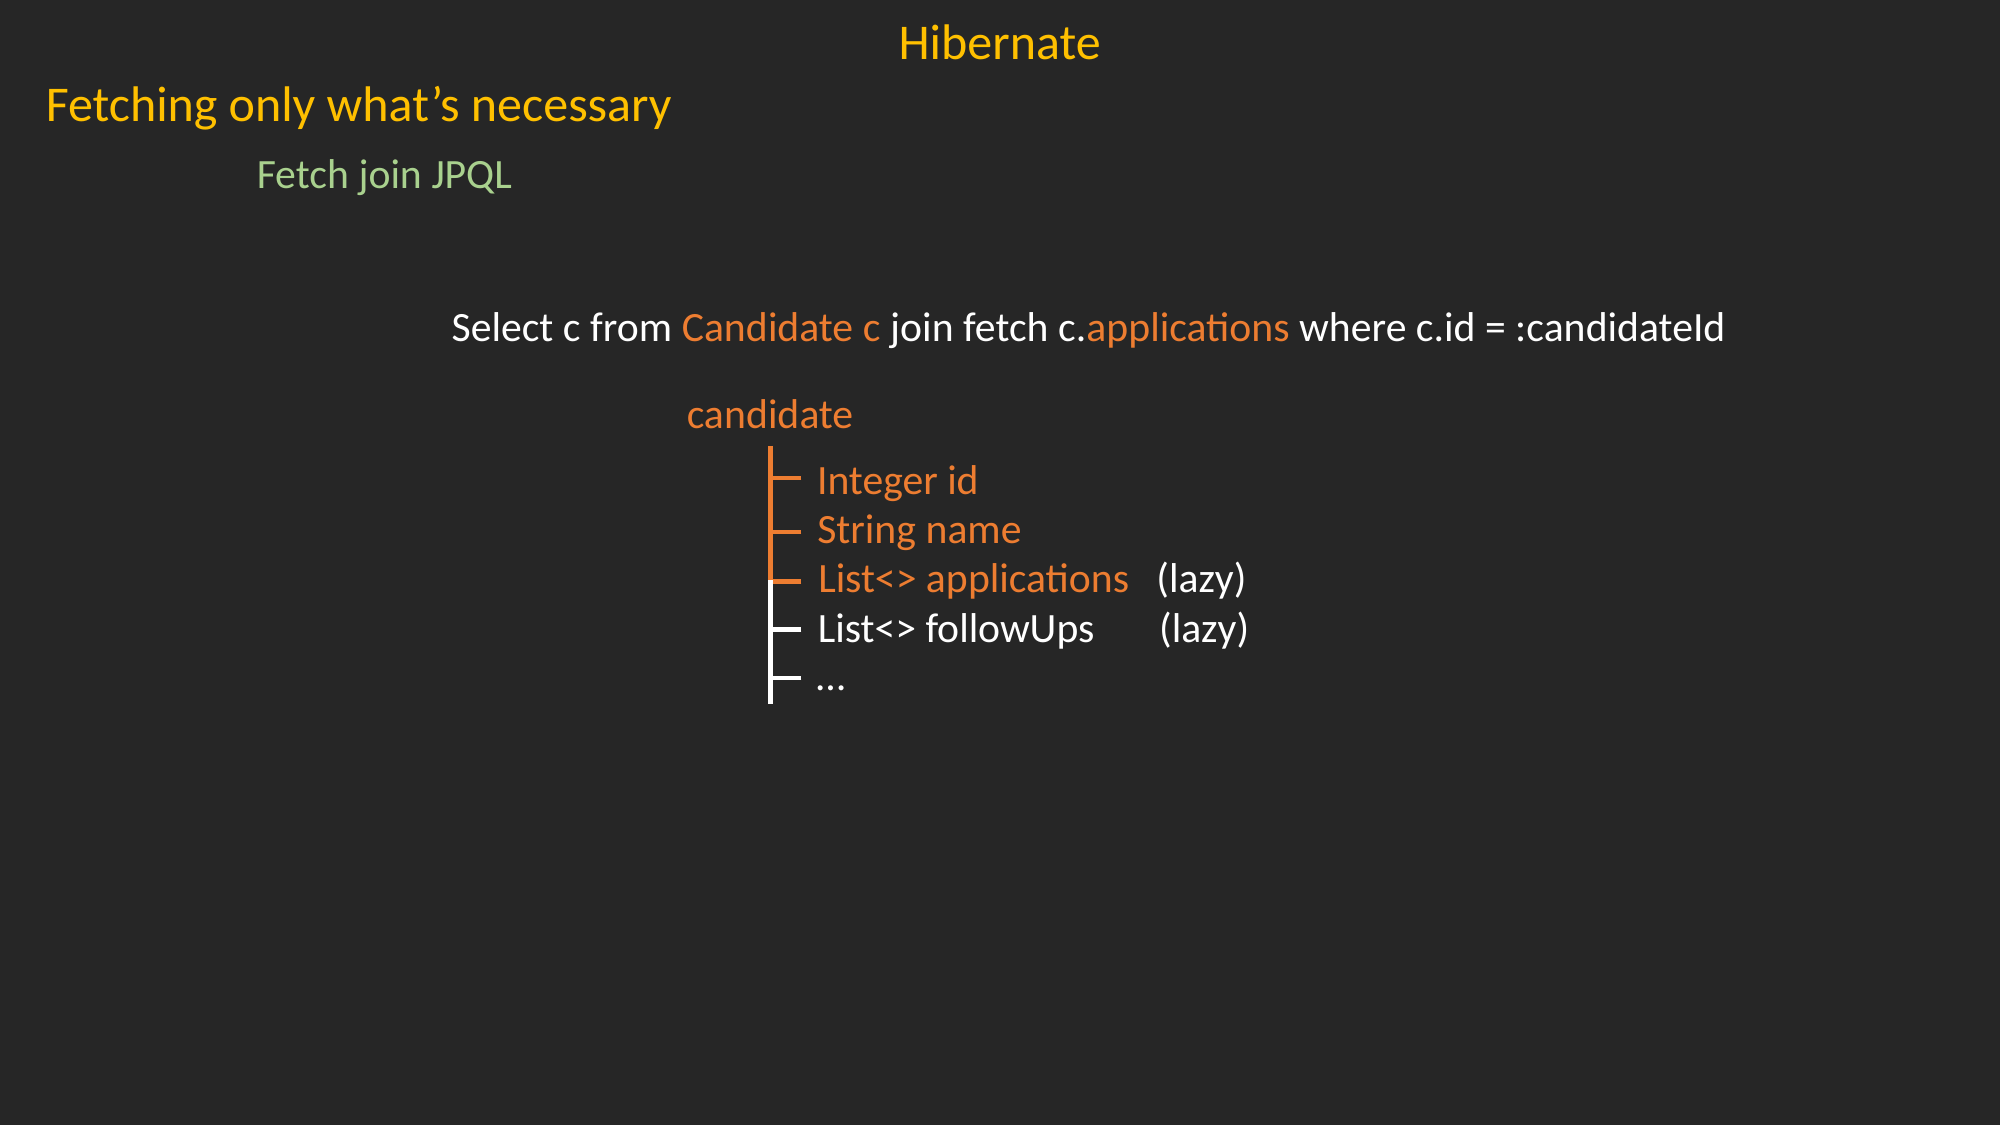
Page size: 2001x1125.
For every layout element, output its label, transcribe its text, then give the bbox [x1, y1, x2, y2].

text_box Select c from Candidate c join fetch c.applications where c.id = :candidateId [437, 292, 1741, 358]
text_box String name [802, 494, 1037, 560]
text_box (lazy) [1141, 543, 1262, 609]
text_box Hibernate [883, 2, 1117, 78]
text_box Integer id [802, 445, 994, 494]
text_box List<> followUps [803, 592, 1110, 658]
text_box … [801, 641, 861, 707]
text_box candidate [672, 379, 869, 445]
text_box Fetch join JPQL [242, 139, 527, 205]
text_box Fetching only what’s necessary [31, 63, 688, 139]
text_box List<> applications [803, 543, 1141, 609]
text_box (lazy) [1144, 592, 1265, 658]
